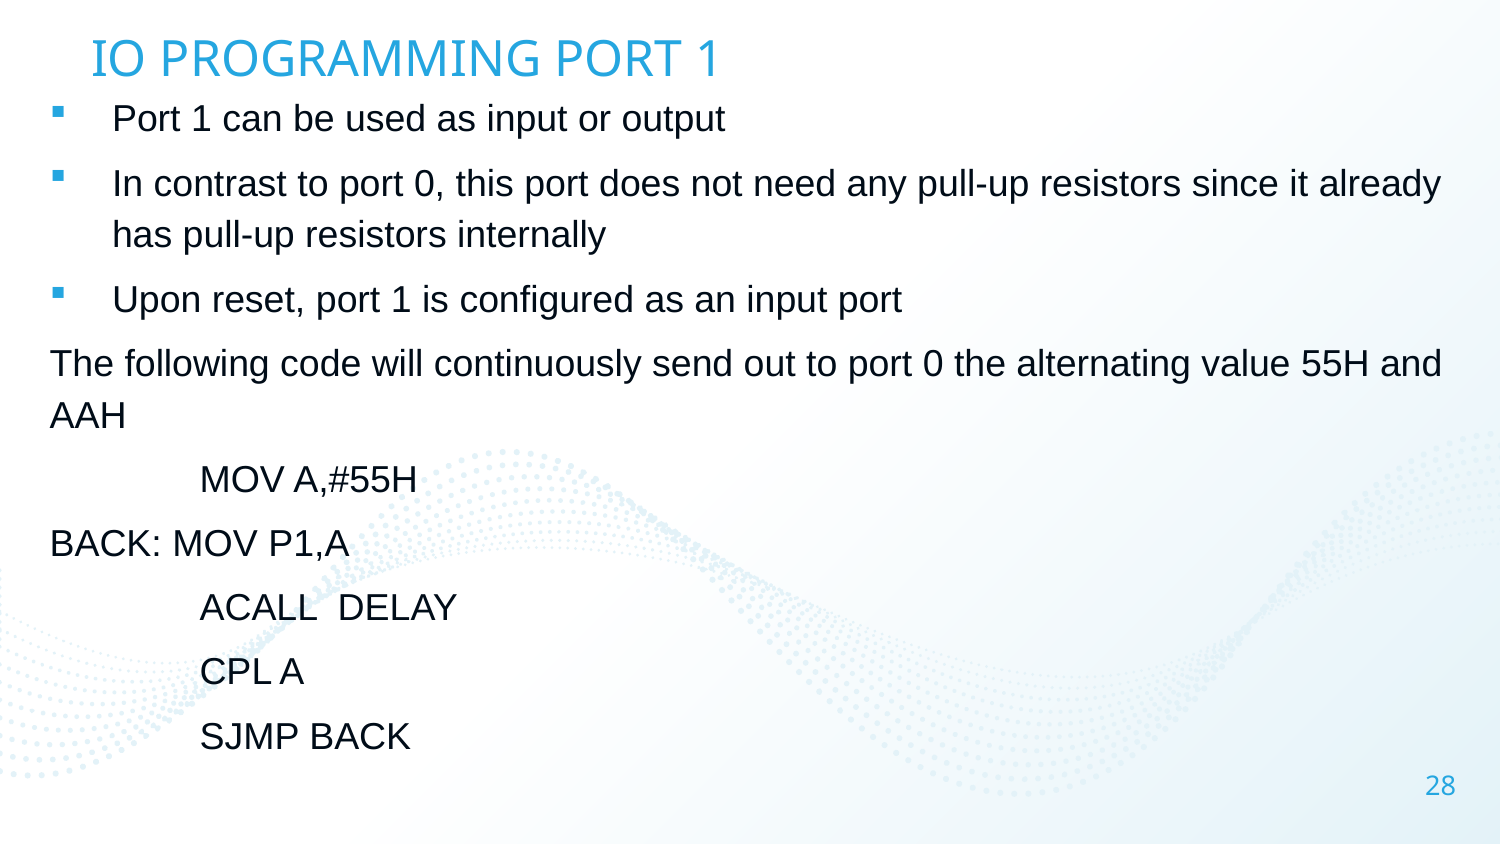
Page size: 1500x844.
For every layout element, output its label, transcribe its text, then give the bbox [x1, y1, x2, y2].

slide_number 28 [1366, 754, 1457, 819]
list Port 1 can be used as input or output In contrast to port 0, this port does not need any pull-up resistors since it already has pull-up resistors internally Upon reset, port 1 is configured as an input port The following code will continuously send out to port 0 the alternating value 55H and AAH MOV A,#55H BACK: MOV P1,A ACALL DELAY CPL A SJMP BACK [37, 87, 1477, 799]
title IO PROGRAMMING PORT 1 [91, 0, 1330, 87]
